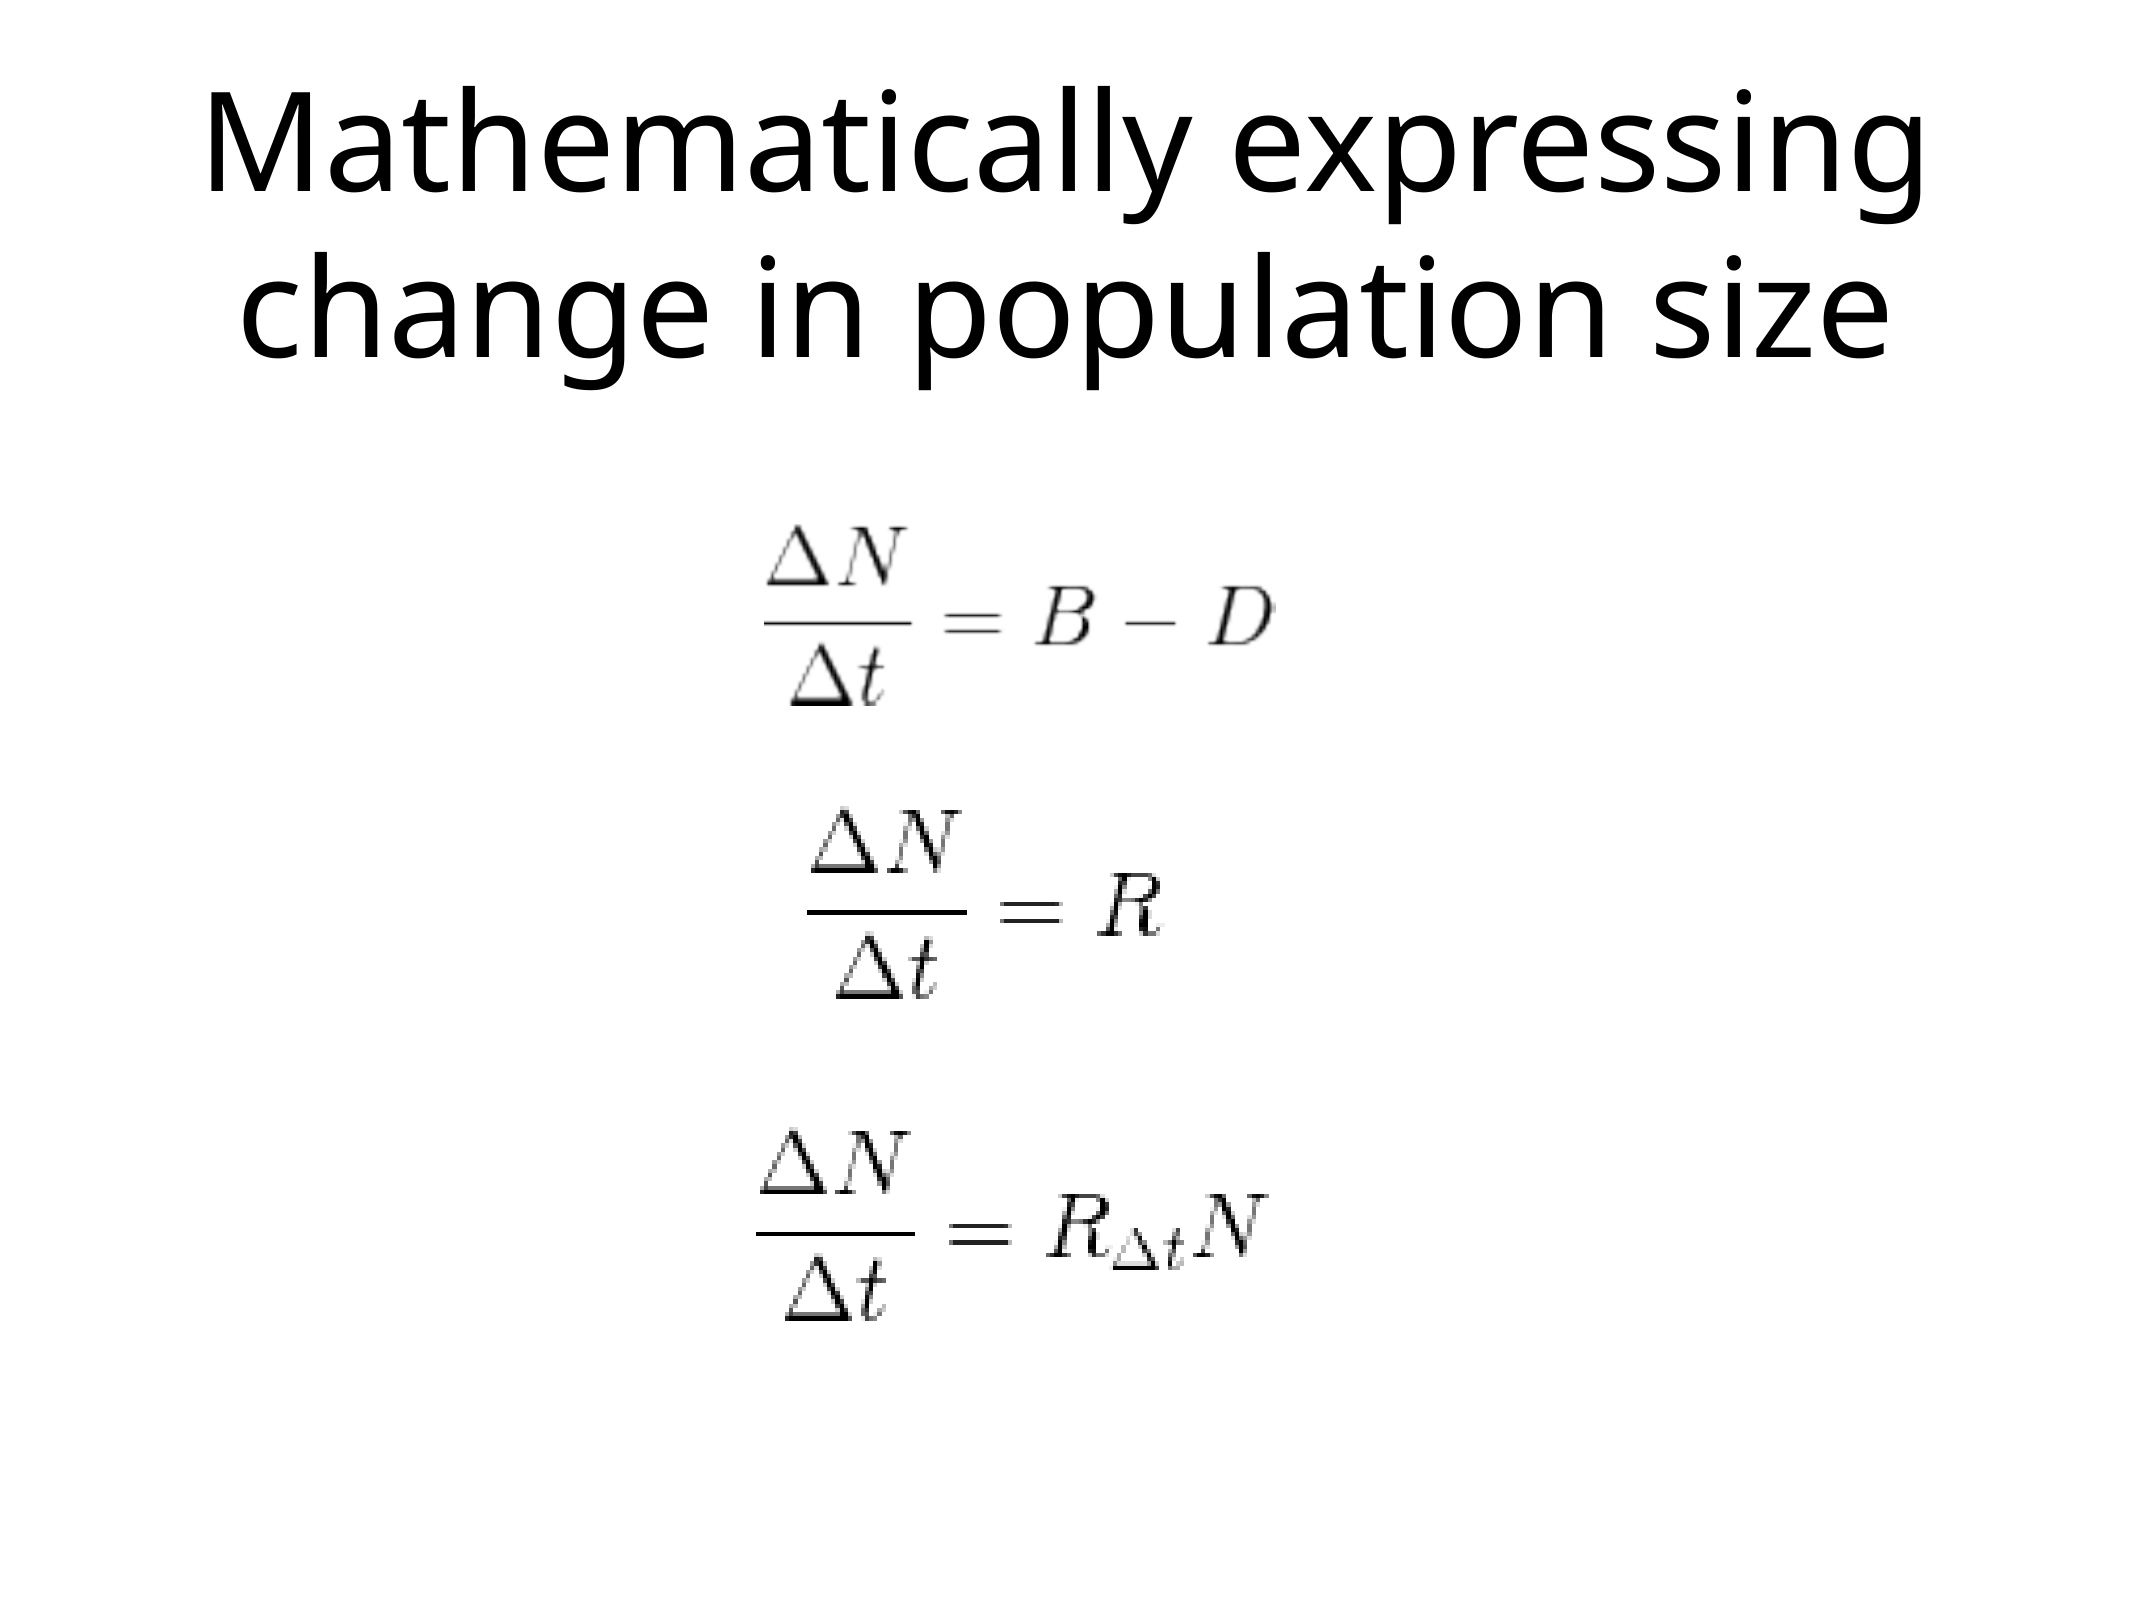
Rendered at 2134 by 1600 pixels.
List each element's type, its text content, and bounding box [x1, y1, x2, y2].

picture [756, 1127, 1269, 1321]
picture [764, 524, 1277, 707]
title Mathematically expressing change in population size [155, 41, 1978, 397]
picture [807, 805, 1165, 1000]
